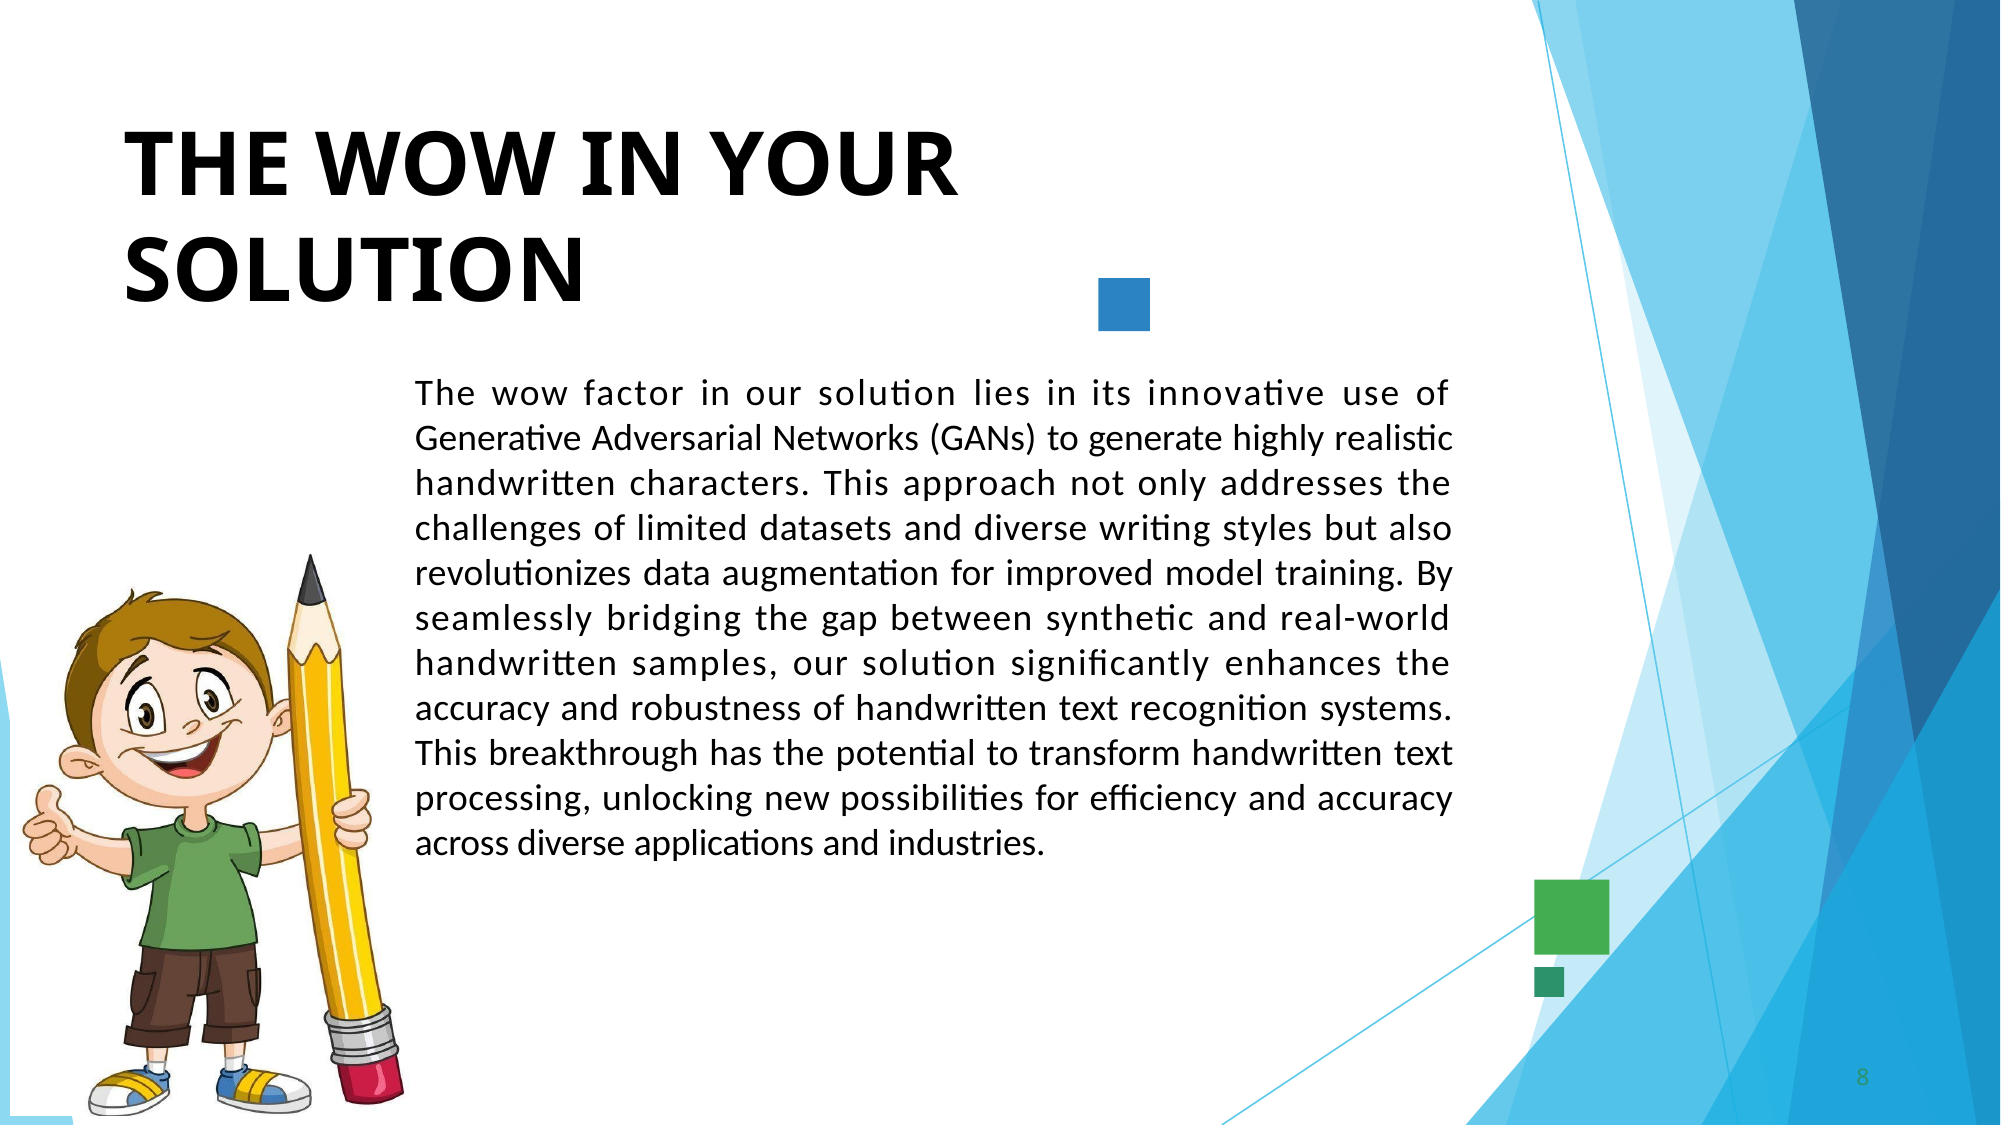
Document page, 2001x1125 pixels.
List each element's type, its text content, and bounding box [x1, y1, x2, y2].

text_box The wow factor in our solution lies in its innovative use of Generative Adversarial Networks (GANs) to generate highly realistic handwritten characters. This approach not only addresses the challenges of limited datasets and diverse writing styles but also revolutionizes data augmentation for improved model training. By seamlessly bridging the gap between synthetic and real-world handwritten samples, our solution significantly enhances the accuracy and robustness of handwritten text recognition systems. This breakthrough has the potential to transform handwritten text processing, unlocking new possibilities for efficiency and accuracy across diverse applications and industries. [412, 365, 1464, 863]
text_box [1534, 879, 1610, 955]
text_box [1534, 967, 1565, 997]
picture [10, 554, 416, 1116]
title THE WOW IN YOUR SOLUTION [120, 103, 1356, 320]
text_box 8 [1849, 1061, 1875, 1094]
text_box [1098, 320, 1150, 332]
